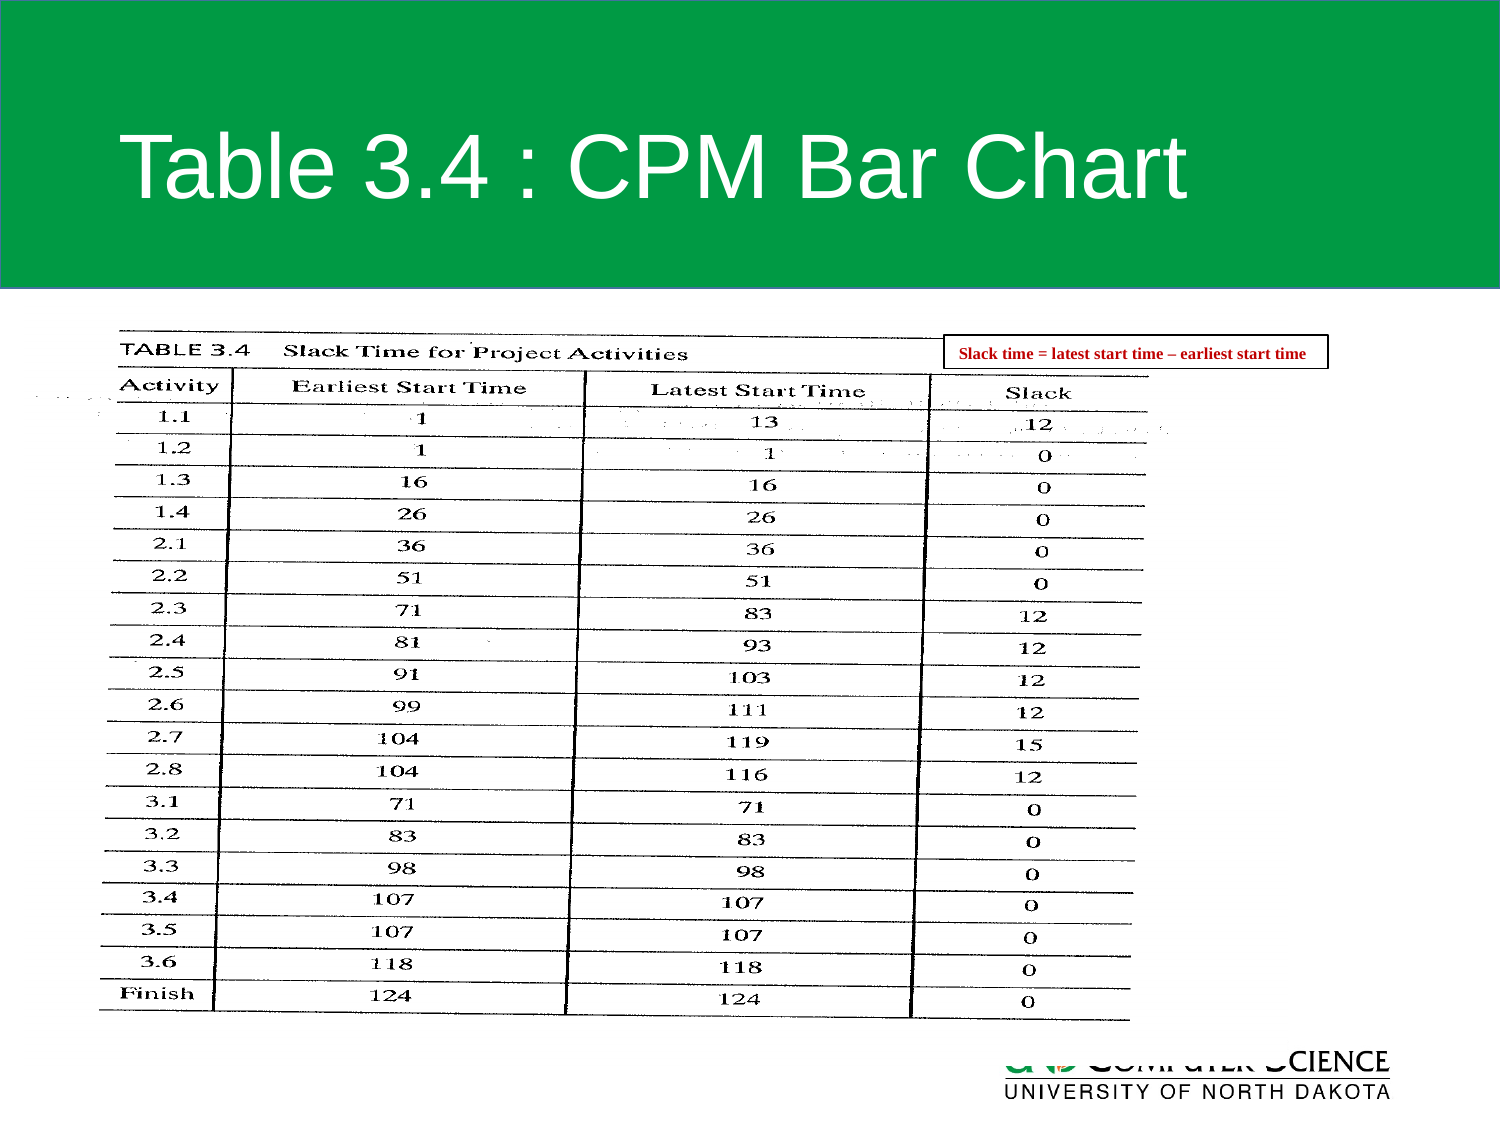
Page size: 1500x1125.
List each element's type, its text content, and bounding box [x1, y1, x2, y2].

picture [999, 1034, 1397, 1104]
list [24, 299, 1288, 1066]
text_box Slack time = latest start time – earliest start time [1288, 335, 1328, 369]
title Table 3.4 : CPM Bar Chart [103, 59, 1397, 278]
